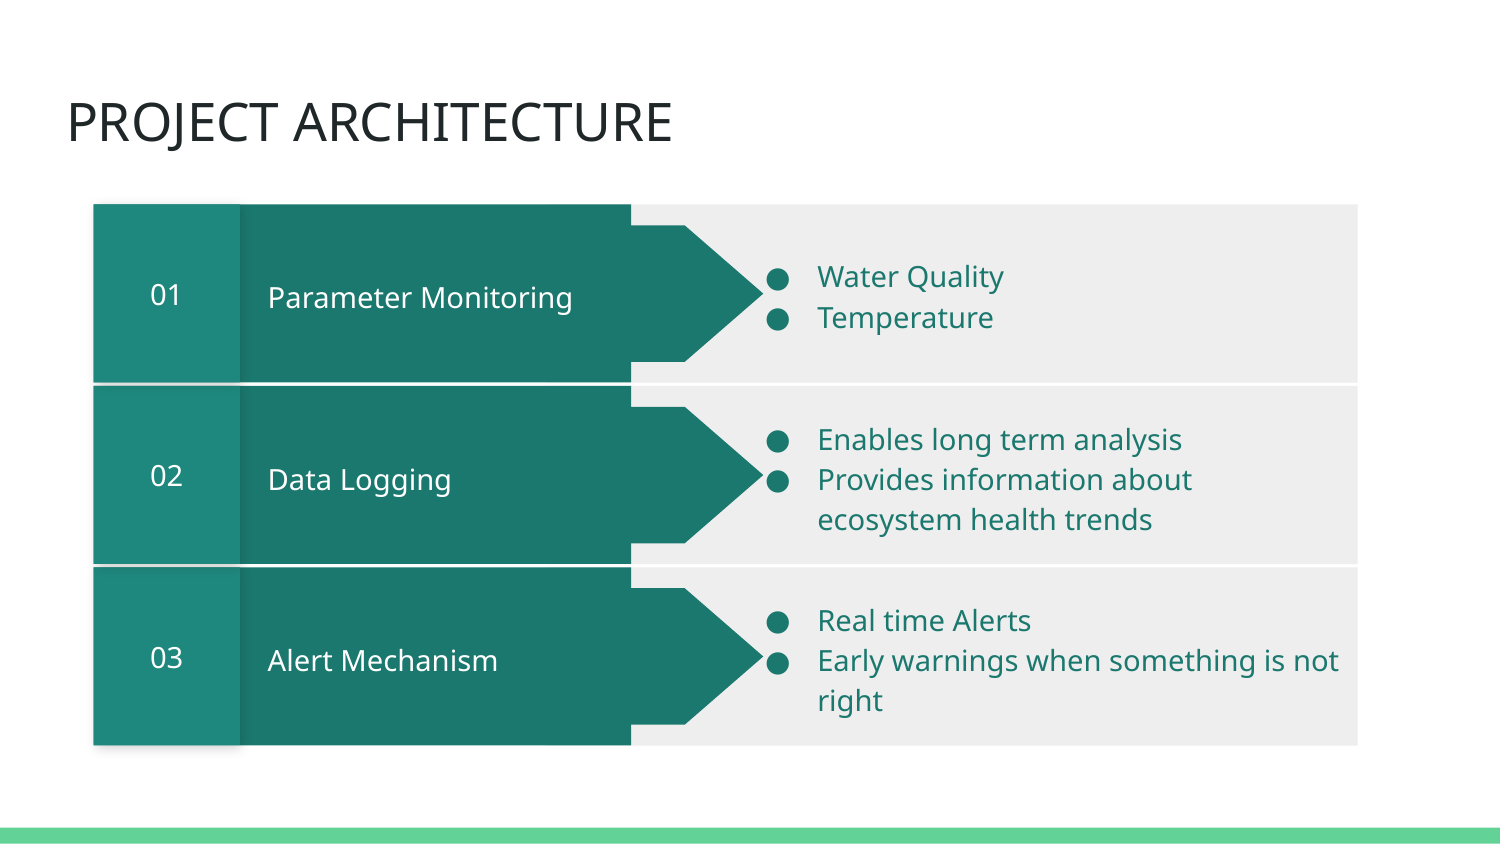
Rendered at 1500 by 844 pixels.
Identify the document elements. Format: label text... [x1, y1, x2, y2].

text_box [93, 573, 1358, 747]
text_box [93, 390, 1358, 566]
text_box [93, 204, 1358, 383]
title PROJECT ARCHITECTURE [51, 72, 1449, 167]
